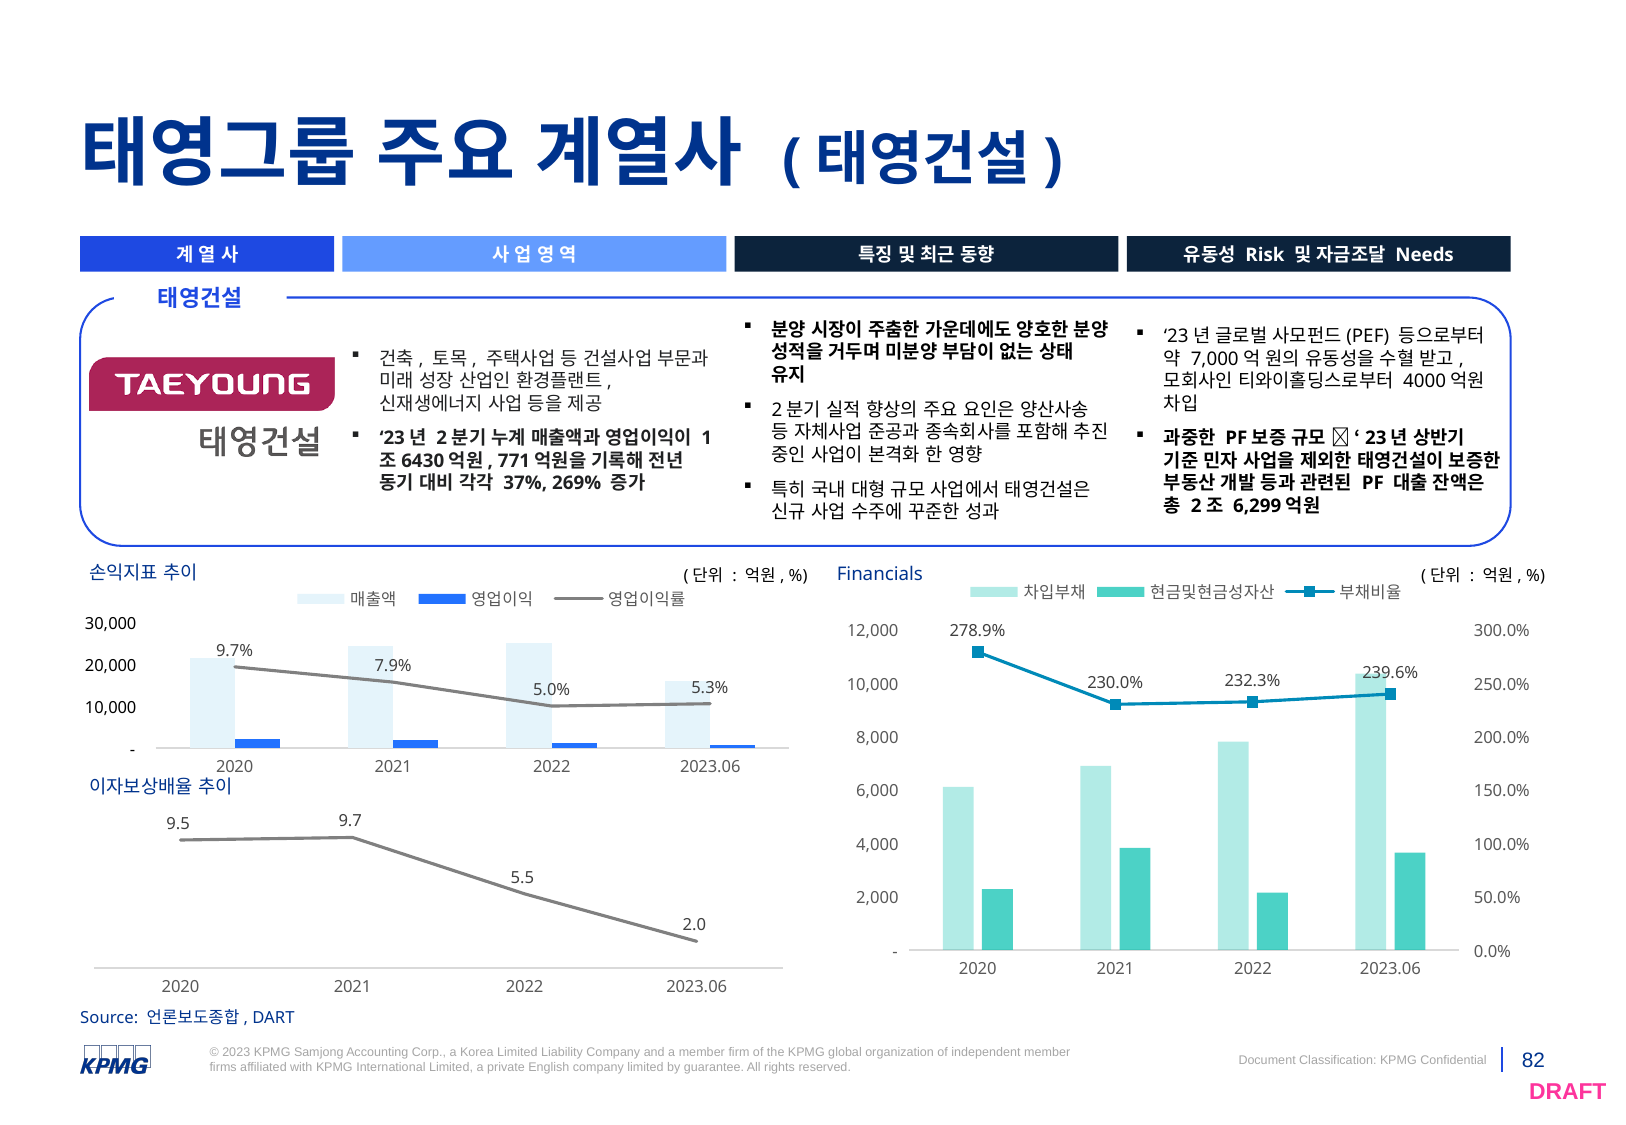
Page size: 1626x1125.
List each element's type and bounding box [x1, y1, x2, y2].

title [80, 74, 1544, 193]
text_box [79, 235, 335, 273]
text_box [80, 1007, 762, 1028]
text_box [1126, 235, 1512, 273]
picture [80, 1045, 151, 1074]
chart [80, 563, 1545, 988]
text_box [341, 235, 727, 273]
text_box [79, 281, 1512, 547]
text_box [80, 782, 409, 797]
chart [80, 803, 798, 1002]
text_box [668, 552, 1156, 583]
text_box [734, 235, 1119, 273]
picture [89, 357, 335, 458]
text_box [80, 551, 409, 583]
text_box [1406, 557, 1570, 592]
